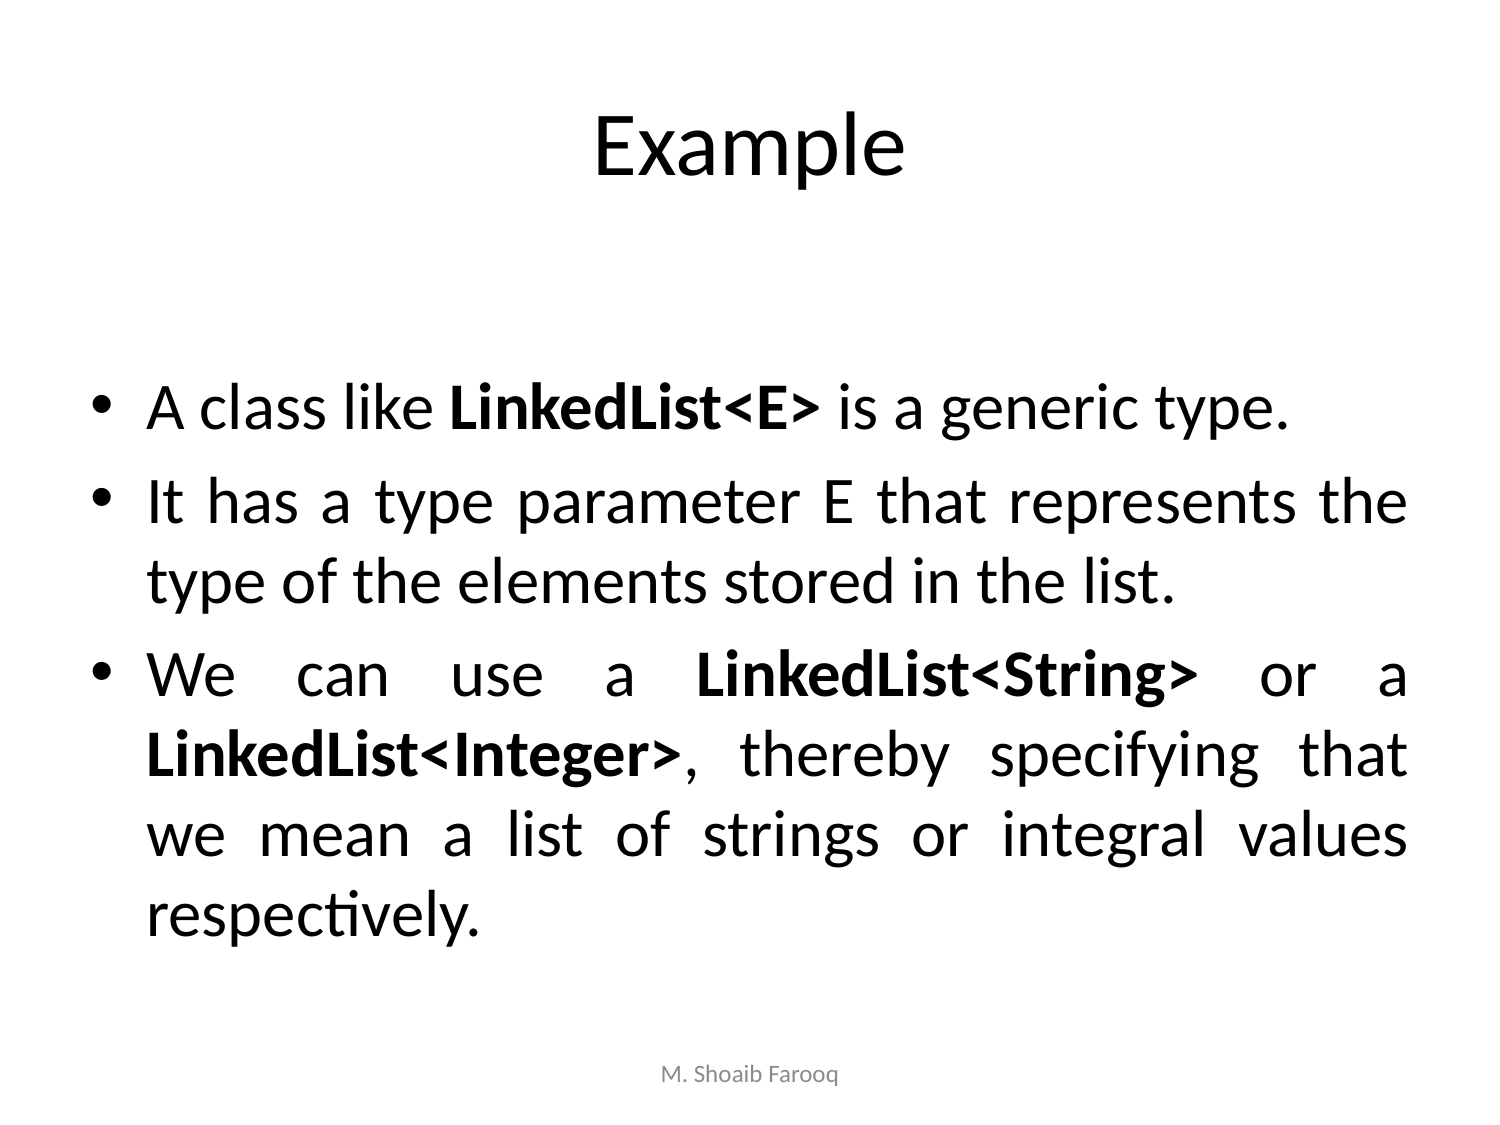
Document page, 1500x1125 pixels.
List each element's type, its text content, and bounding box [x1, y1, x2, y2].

footer M. Shoaib Farooq [512, 1042, 988, 1103]
list A class like LinkedList<E> is a generic type. It has a type parameter E that represents the type of the elements stored in the list. We can use a LinkedList<String> or a LinkedList<Integer>, thereby specifying that we mean a list of strings or integral values respectively. [75, 262, 1425, 1005]
title Example [75, 45, 1425, 233]
